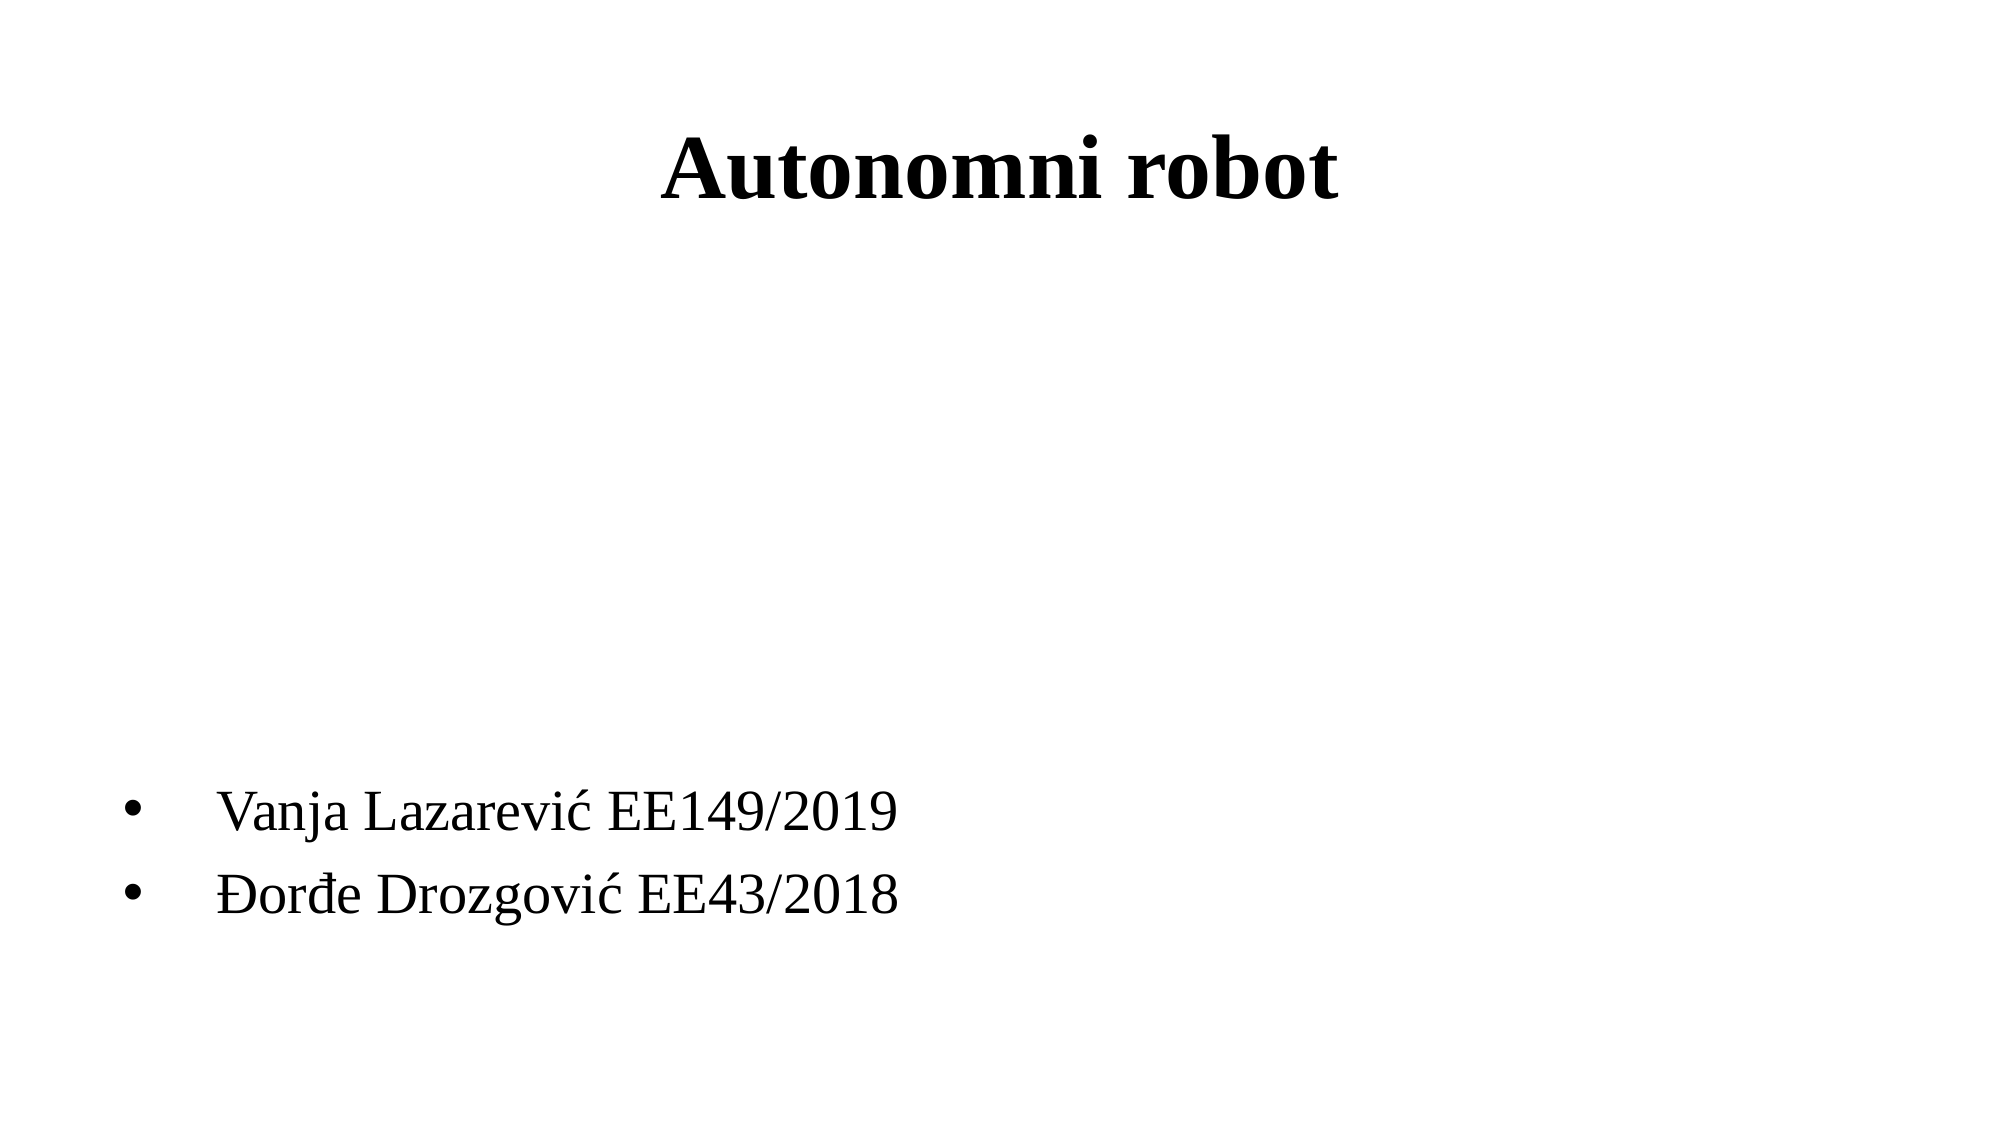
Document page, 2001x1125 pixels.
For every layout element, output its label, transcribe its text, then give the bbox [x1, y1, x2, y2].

subtitle Vanja Lazarević EE149/2019 Đorđe Drozgović EE43/2018 [122, 744, 1848, 962]
title Autonomni robot [137, 59, 1863, 278]
